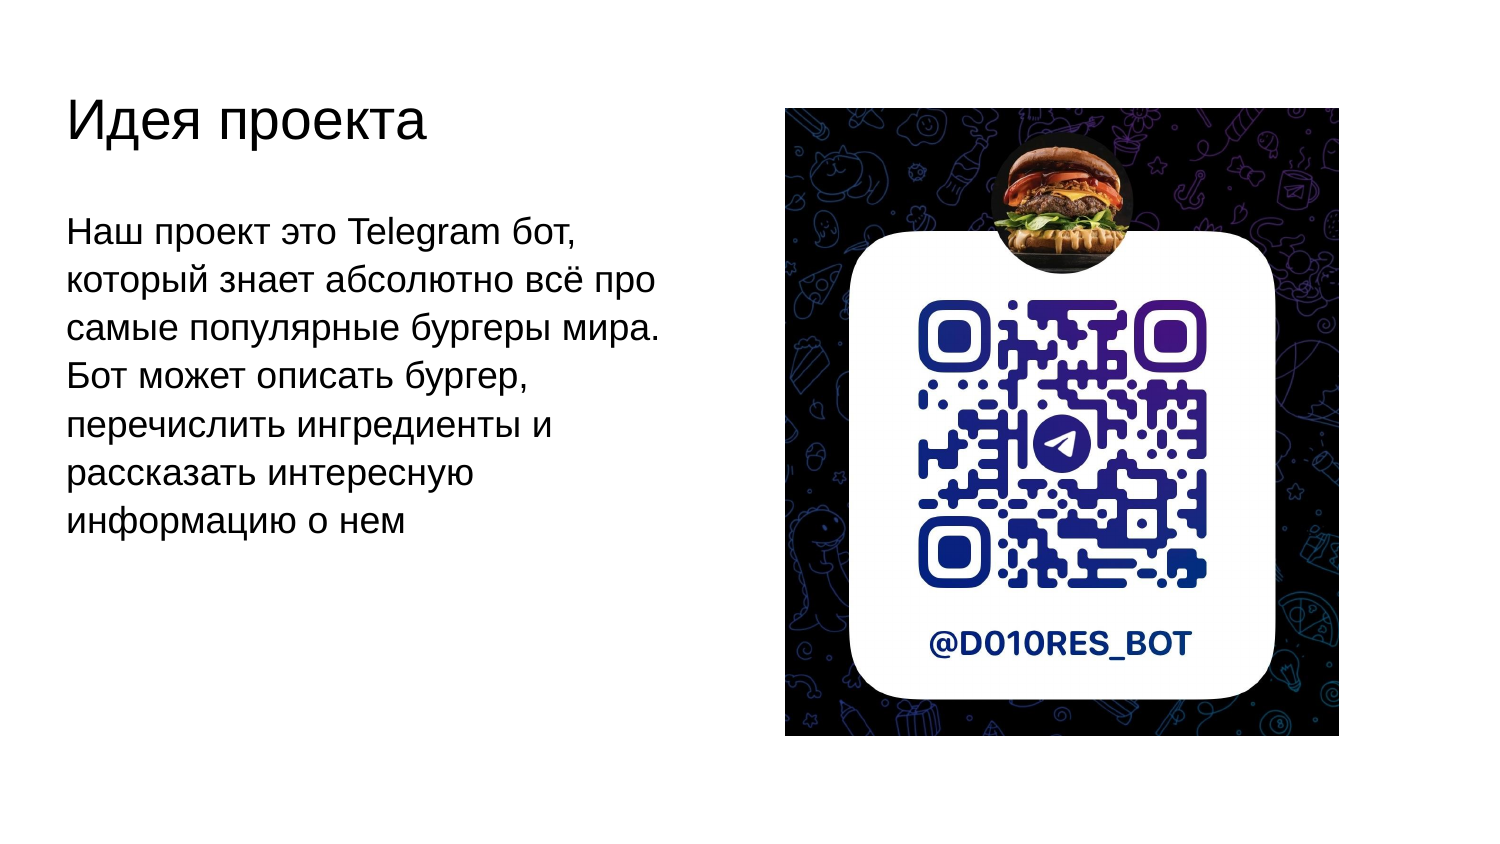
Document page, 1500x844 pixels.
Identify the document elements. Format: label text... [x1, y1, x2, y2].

picture [785, 108, 1339, 736]
title Идея проекта [51, 72, 1449, 167]
list Наш проект это Telegram бот, который знает абсолютно всё про самые популярные бургеры мира. Бот может описать бургер, перечислить ингредиенты и рассказать интересную информацию о нем [51, 189, 713, 750]
